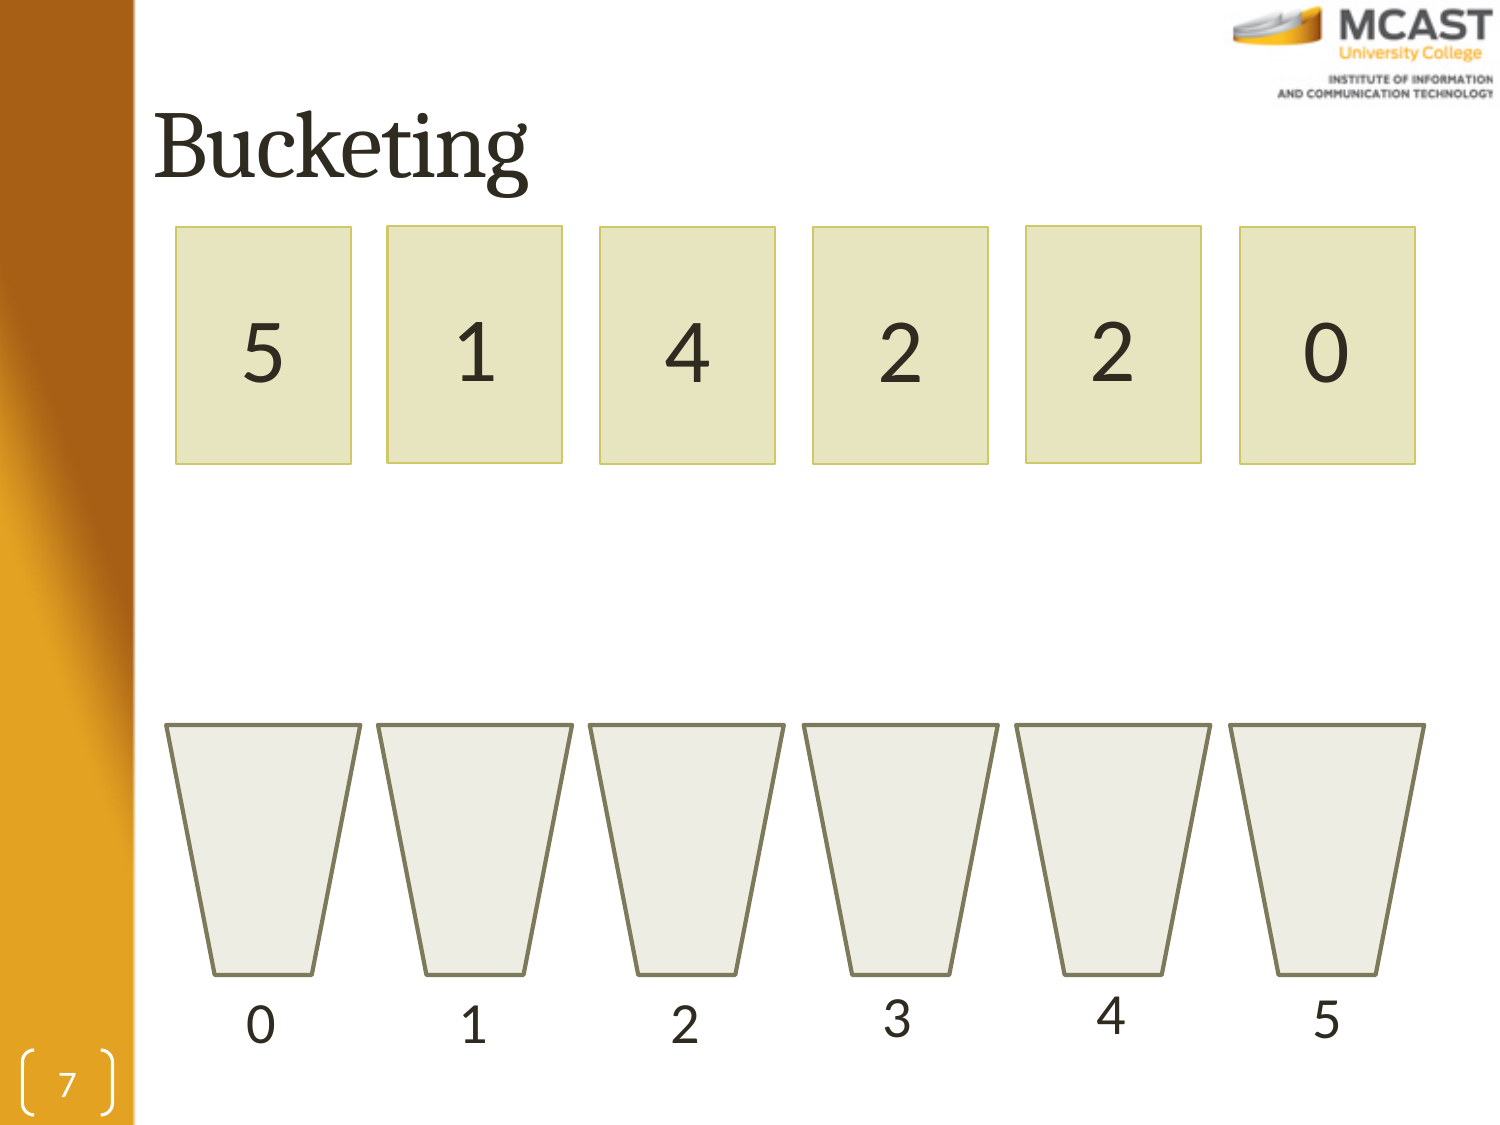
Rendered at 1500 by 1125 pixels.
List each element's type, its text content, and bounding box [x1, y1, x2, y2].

text_box 1 [443, 977, 506, 1063]
text_box 5 [175, 226, 352, 465]
text_box 2 [1025, 225, 1202, 464]
text_box 4 [1082, 968, 1145, 1054]
slide_number 7 [20, 1048, 115, 1117]
text_box [801, 722, 1000, 978]
text_box 5 [1297, 972, 1360, 1058]
text_box 3 [867, 971, 930, 1057]
text_box 4 [599, 226, 776, 465]
text_box [164, 722, 363, 978]
text_box [587, 722, 786, 978]
title Bucketing [137, 45, 1263, 233]
text_box 2 [655, 977, 718, 1063]
text_box 0 [1239, 226, 1416, 465]
text_box 2 [812, 226, 989, 465]
text_box [375, 722, 575, 978]
text_box [1228, 722, 1427, 978]
text_box [1014, 722, 1213, 978]
text_box 0 [232, 977, 295, 1063]
text_box 1 [386, 225, 563, 464]
picture [0, 0, 1500, 1125]
